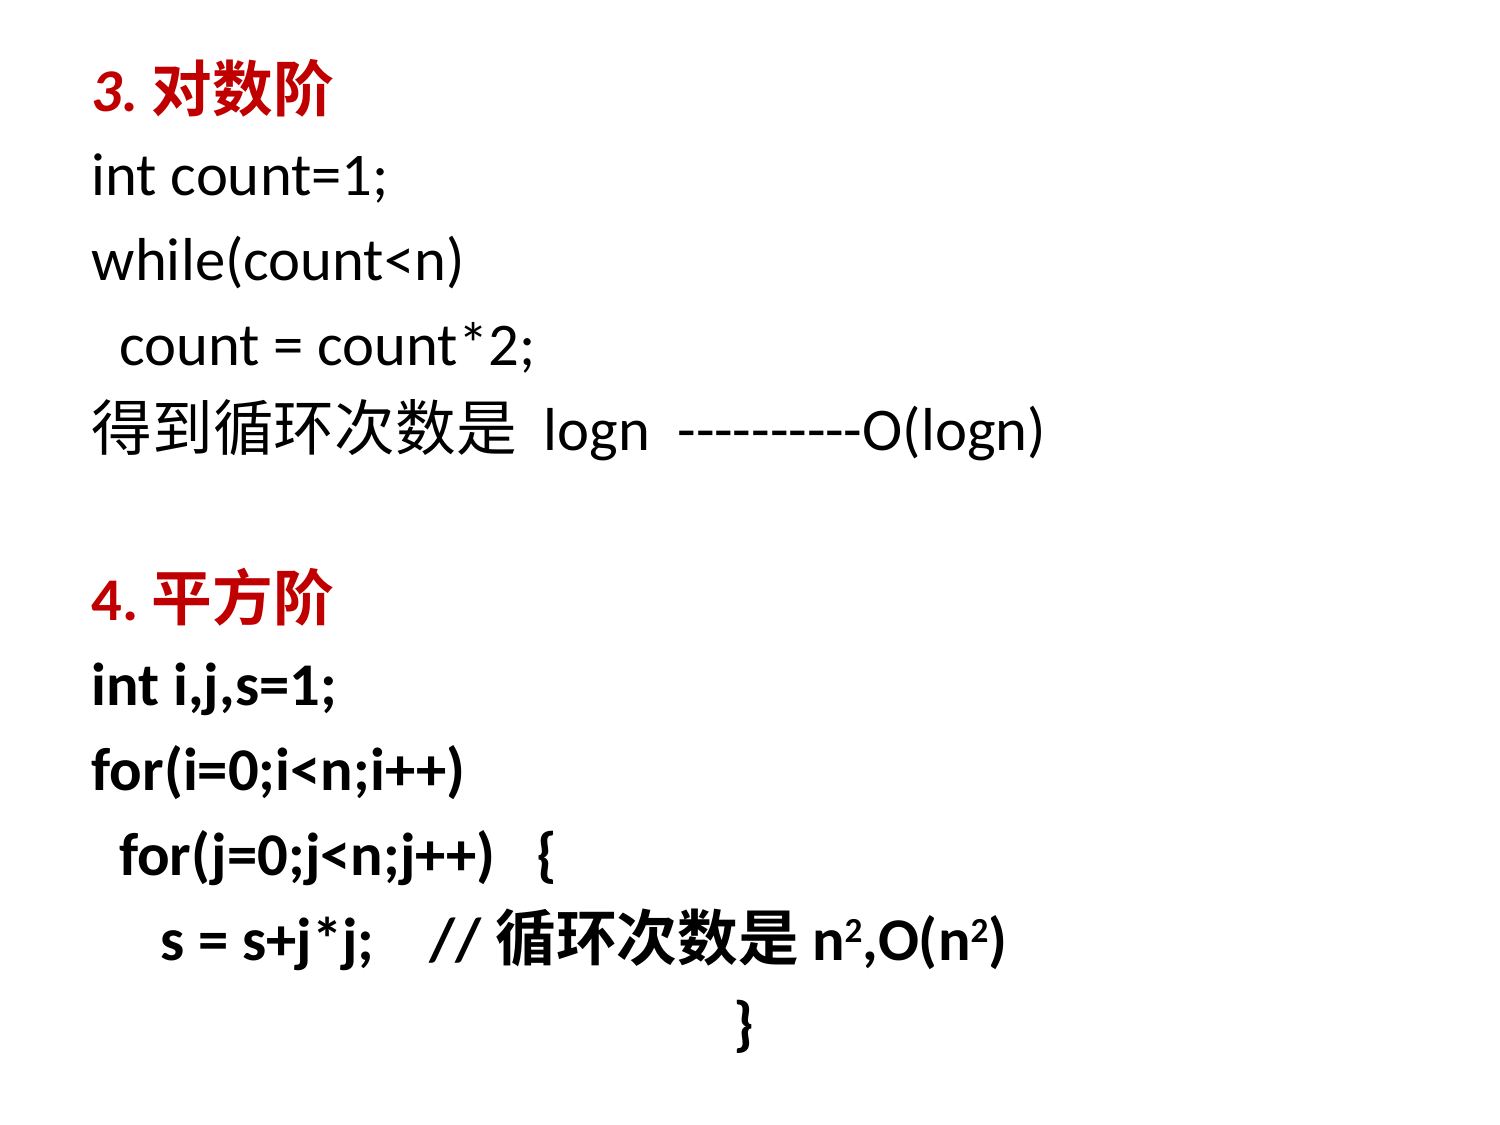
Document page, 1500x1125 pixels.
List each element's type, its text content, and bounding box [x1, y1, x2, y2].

subtitle 3.对数阶 int count=1; while(count<n) count = count*2; 得到循环次数是 logn ----------O(logn) 4.平方阶 int i,j,s=1; for(i=0;i<n;i++) for(j=0;j<n;j++) { s = s+j*j; //循环次数是n2,O(n2) } [76, 42, 1412, 1071]
